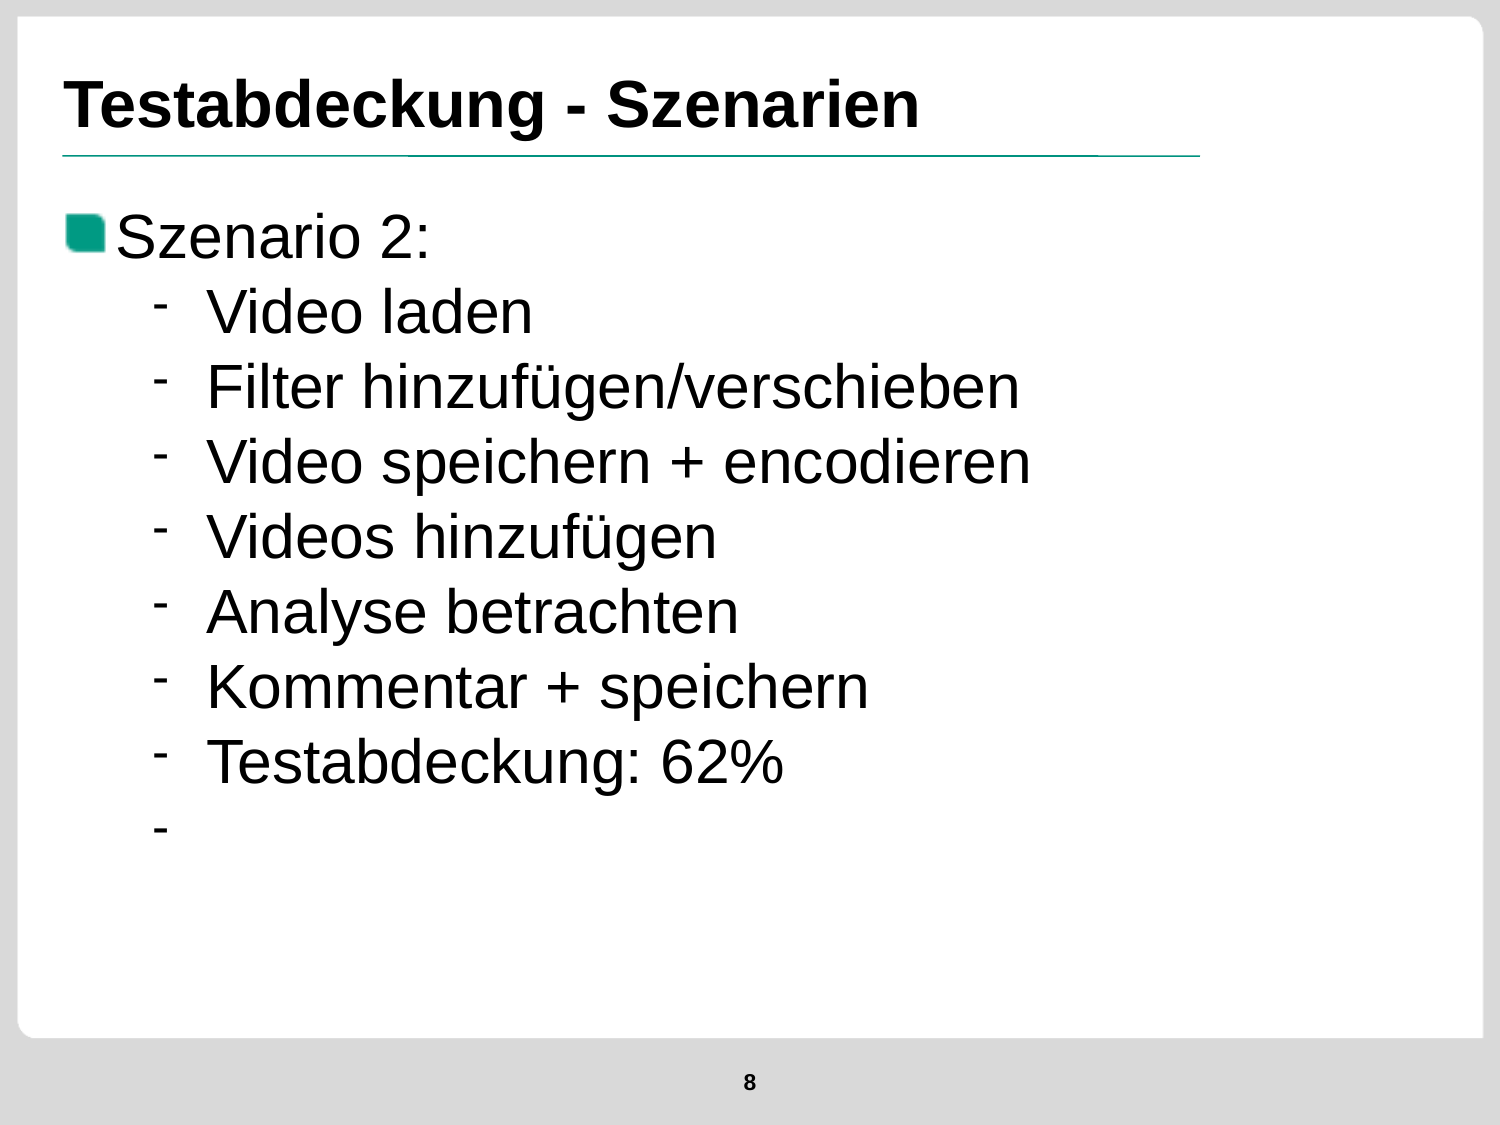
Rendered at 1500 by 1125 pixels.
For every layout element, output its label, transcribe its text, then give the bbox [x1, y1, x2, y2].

text_box Szenario 2: Video laden Filter hinzufügen/verschieben Video speichern + encodieren Videos hinzufügen Analyse betrachten Kommentar + speichern Testabdeckung: 62% [64, 196, 1435, 1000]
text_box Testabdeckung - Szenarien [64, 54, 1114, 147]
picture [0, 0, 1500, 1125]
